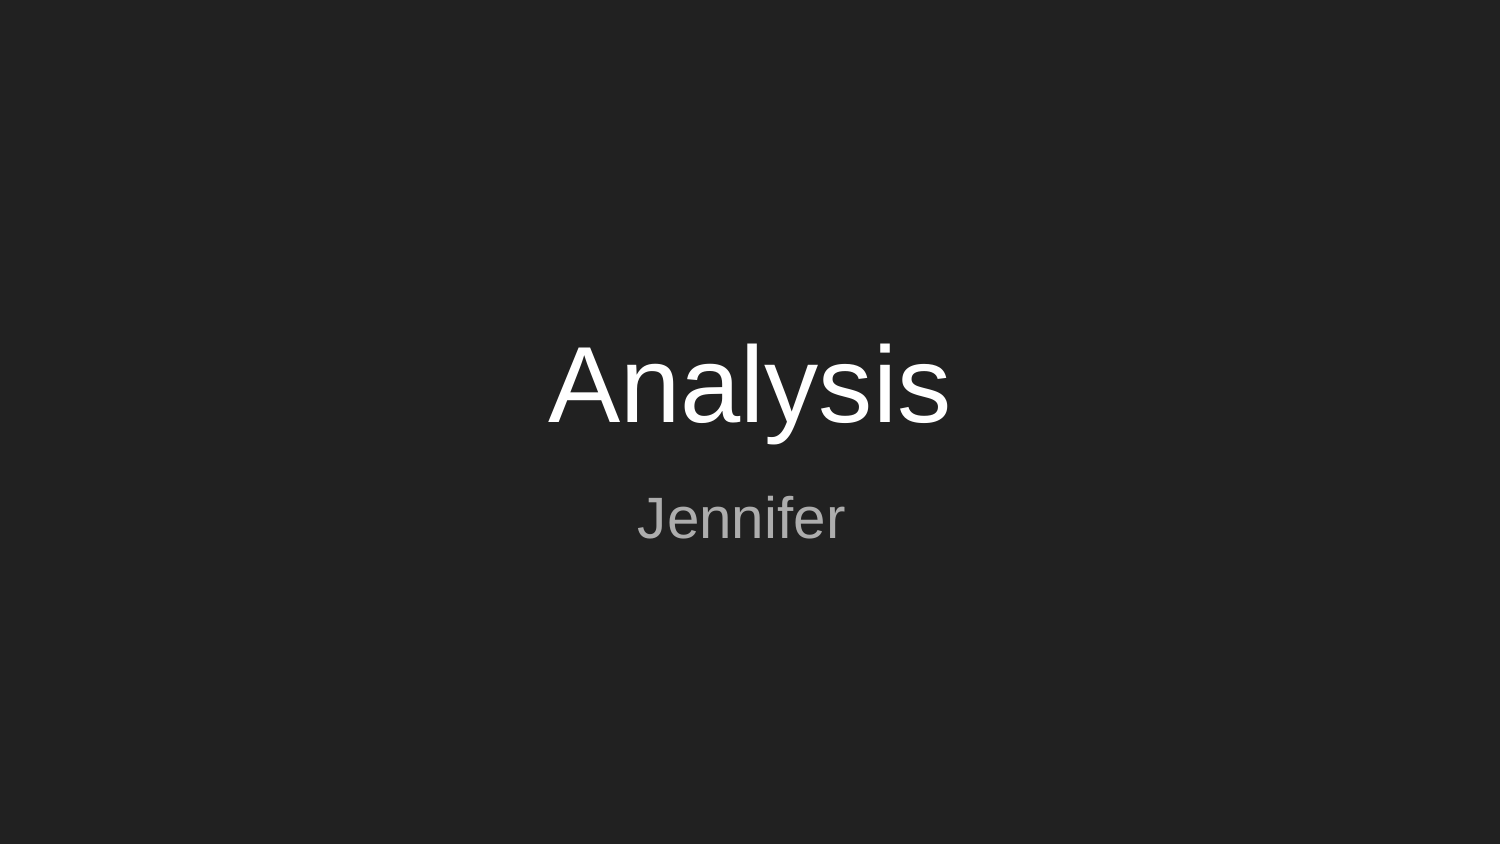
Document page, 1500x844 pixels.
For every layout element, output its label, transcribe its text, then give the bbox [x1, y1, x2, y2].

subtitle Jennifer [51, 464, 1449, 595]
title Analysis [51, 122, 1449, 459]
